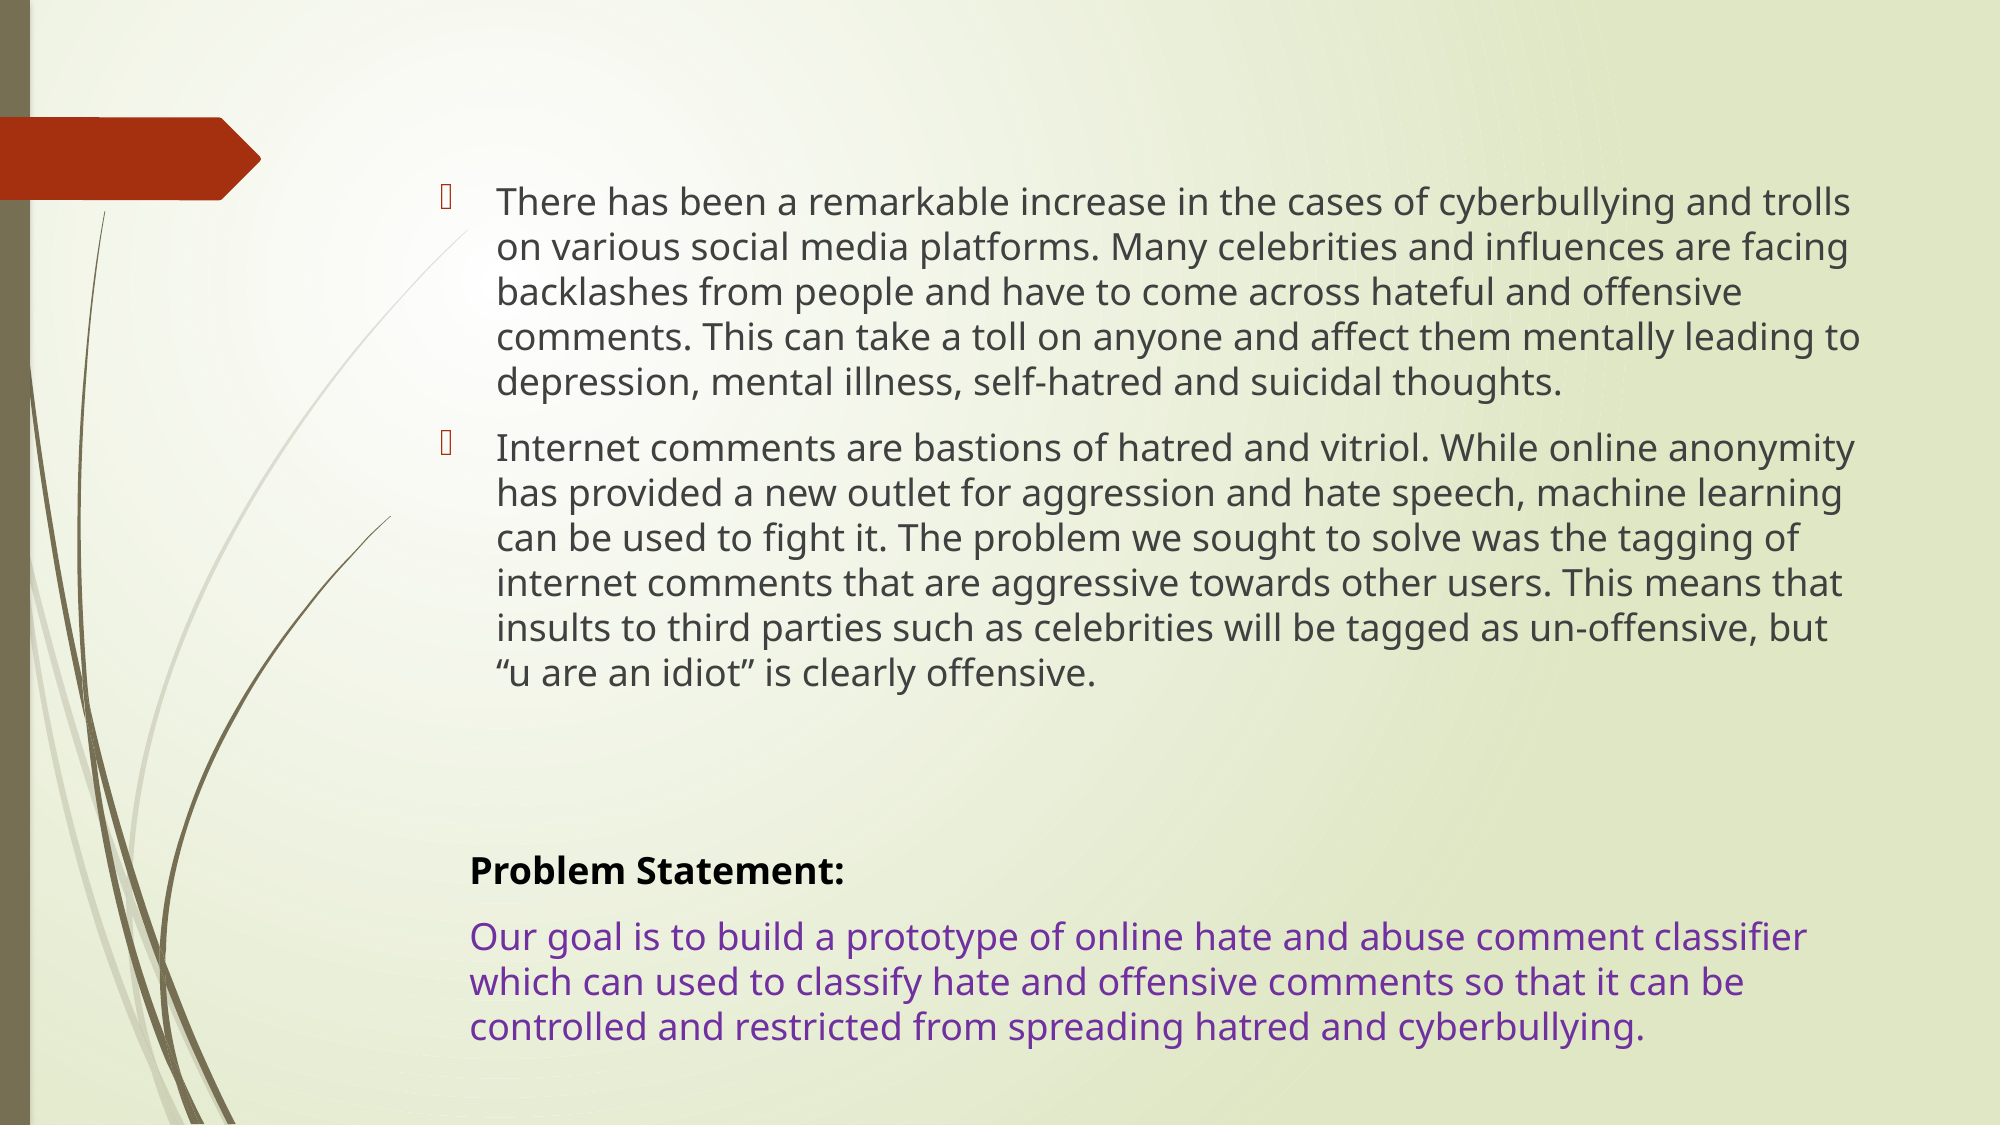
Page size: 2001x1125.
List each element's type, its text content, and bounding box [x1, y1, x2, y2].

list There has been a remarkable increase in the cases of cyberbullying and trolls on various social media platforms. Many celebrities and influences are facing backlashes from people and have to come across hateful and offensive comments. This can take a toll on anyone and affect them mentally leading to depression, mental illness, self-hatred and suicidal thoughts. Internet comments are bastions of hatred and vitriol. While online anonymity has provided a new outlet for aggression and hate speech, machine learning can be used to fight it. The problem we sought to solve was the tagging of internet comments that are aggressive towards other users. This means that insults to third parties such as celebrities will be tagged as un-offensive, but “u are an idiot” is clearly offensive. Problem Statement: Our goal is to build a prototype of online hate and abuse comment classifier which can used to classify hate and offensive comments so that it can be controlled and restricted from spreading hatred and cyberbullying. [424, 170, 1888, 1125]
